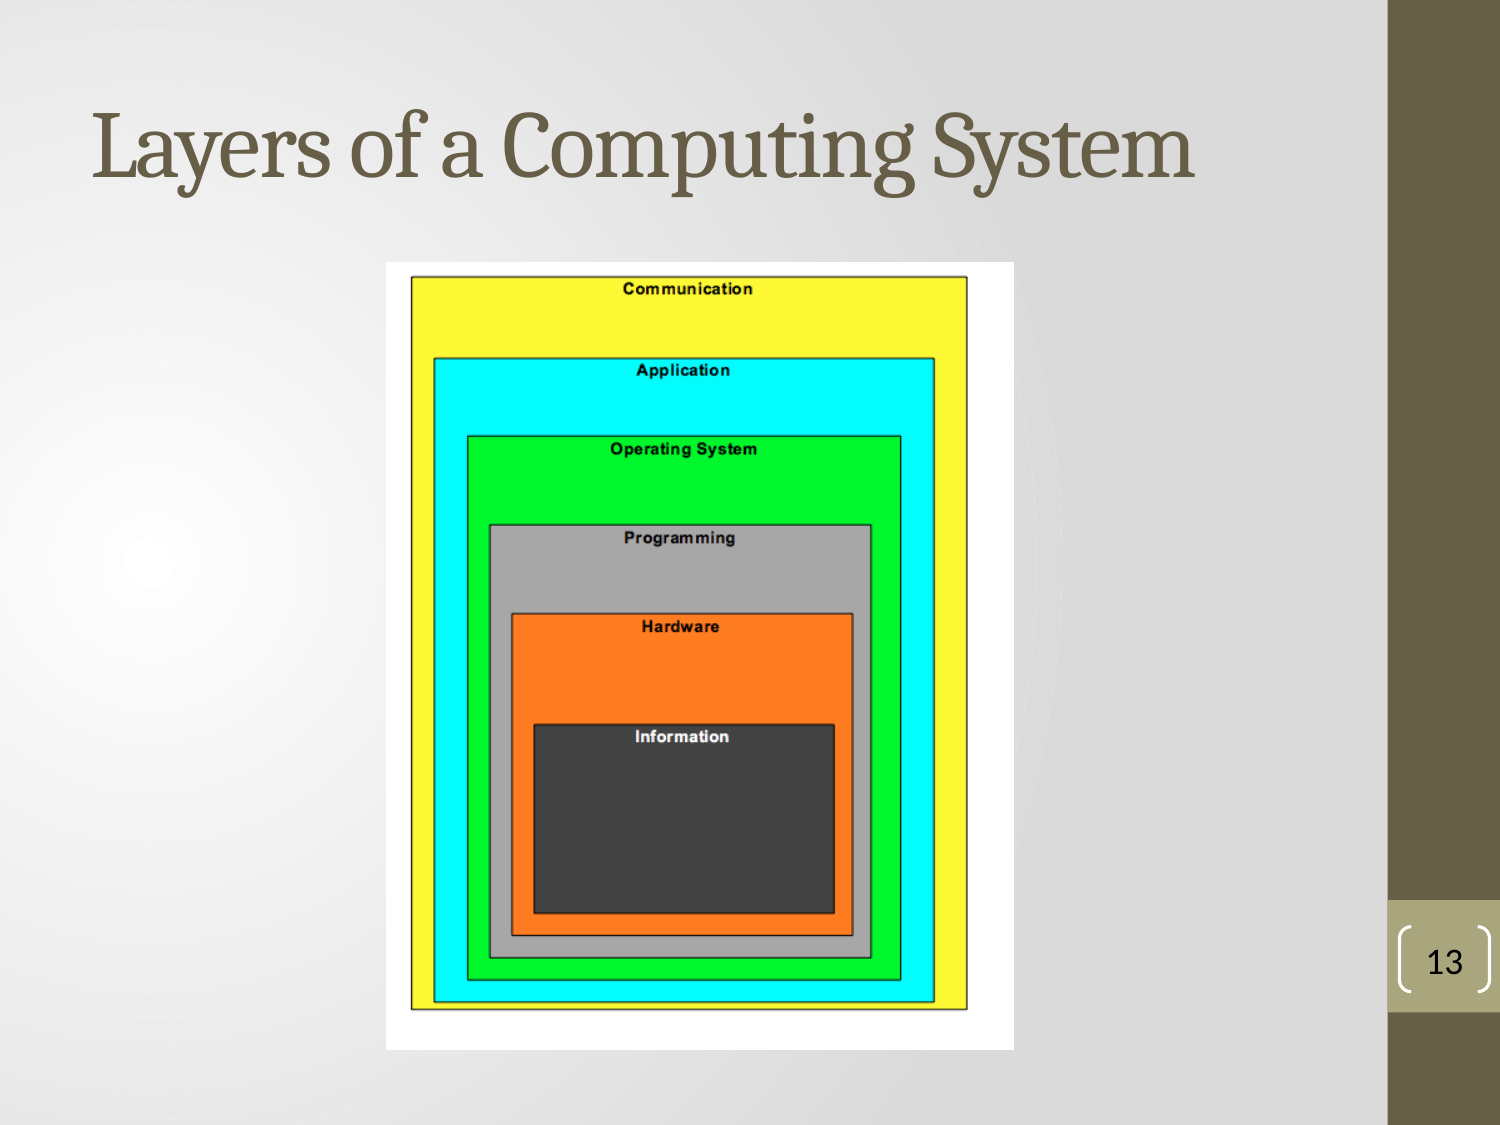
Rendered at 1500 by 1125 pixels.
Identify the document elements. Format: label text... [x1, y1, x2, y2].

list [74, 261, 1326, 1051]
slide_number 13 [1397, 925, 1492, 994]
title Layers of a Computing System [75, 45, 1325, 233]
